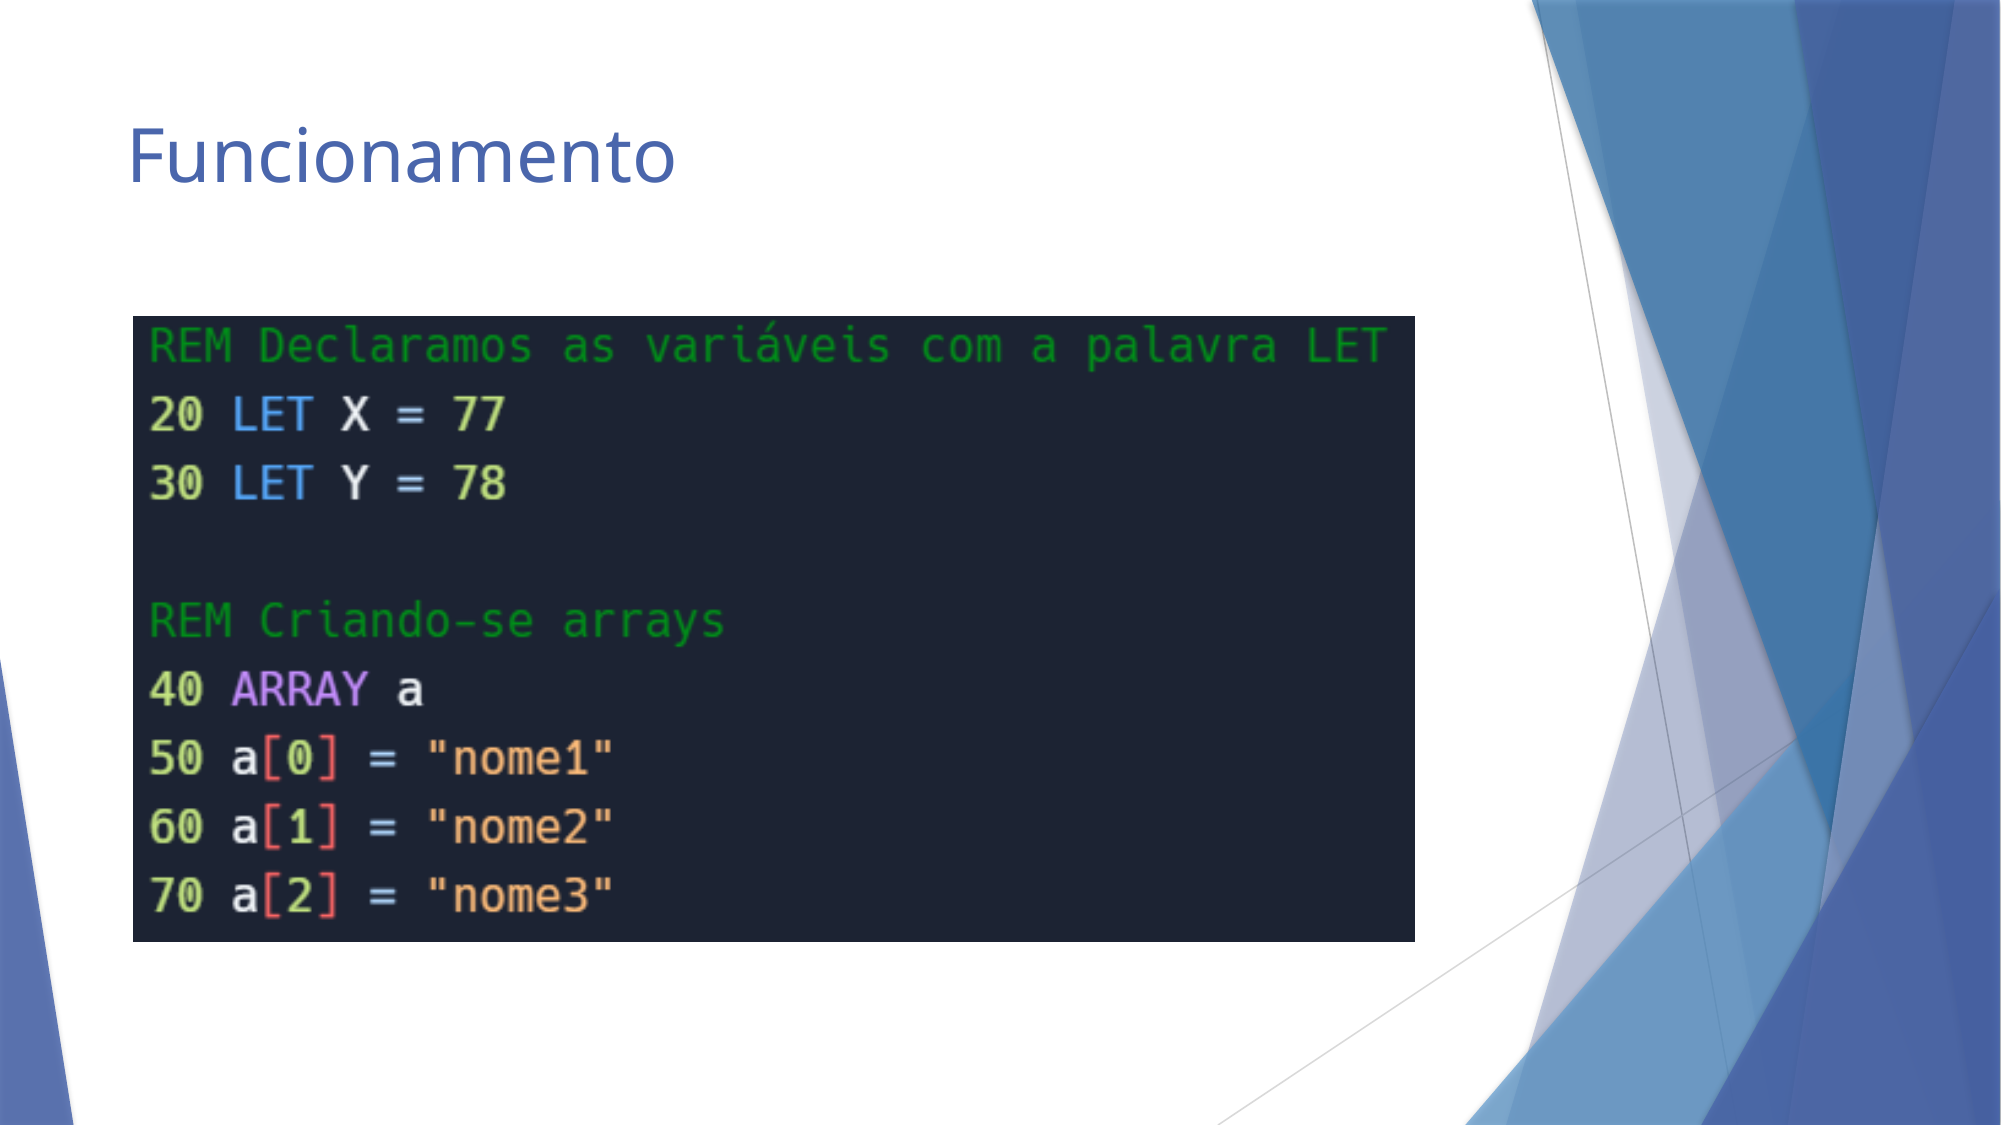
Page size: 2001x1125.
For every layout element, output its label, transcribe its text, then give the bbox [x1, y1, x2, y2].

list [111, 354, 1522, 992]
picture [132, 316, 1416, 942]
title Funcionamento [111, 99, 1522, 317]
